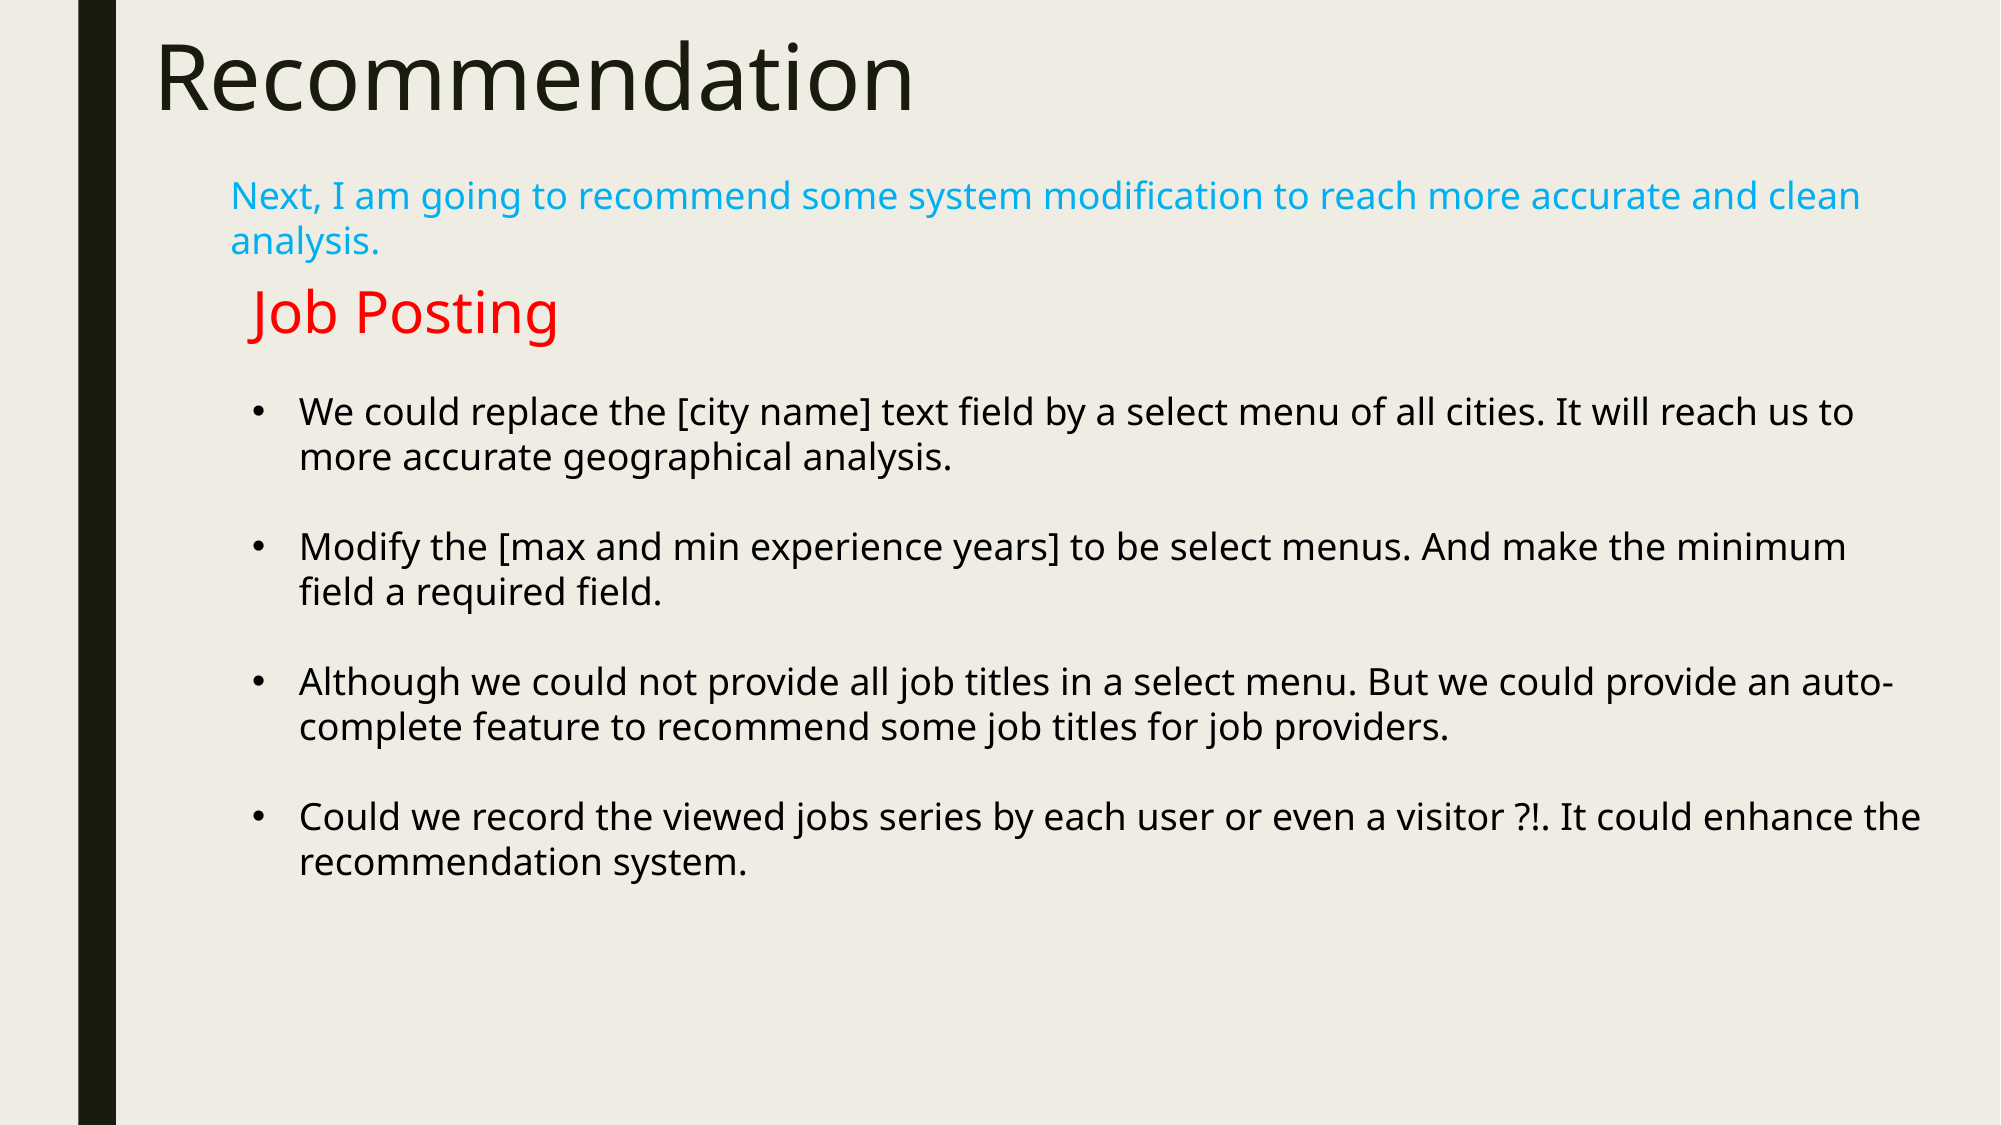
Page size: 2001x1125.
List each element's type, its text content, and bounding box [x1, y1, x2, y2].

text_box Next, I am going to recommend some system modification to reach more accurate and clean analysis. [215, 164, 1939, 540]
title Recommendation [138, 24, 1714, 269]
text_box We could replace the [city name] text field by a select menu of all cities. It will reach us to more accurate geographical analysis. Modify the [max and min experience years] to be select menus. And make the minimum field a required field. Although we could not provide all job titles in a select menu. But we could provide an auto-complete feature to recommend some job titles for job providers. Could we record the viewed jobs series by each user or even a visitor ?!. It could enhance the recommendation system. [237, 380, 1939, 936]
text_box Job Posting [237, 268, 1265, 353]
